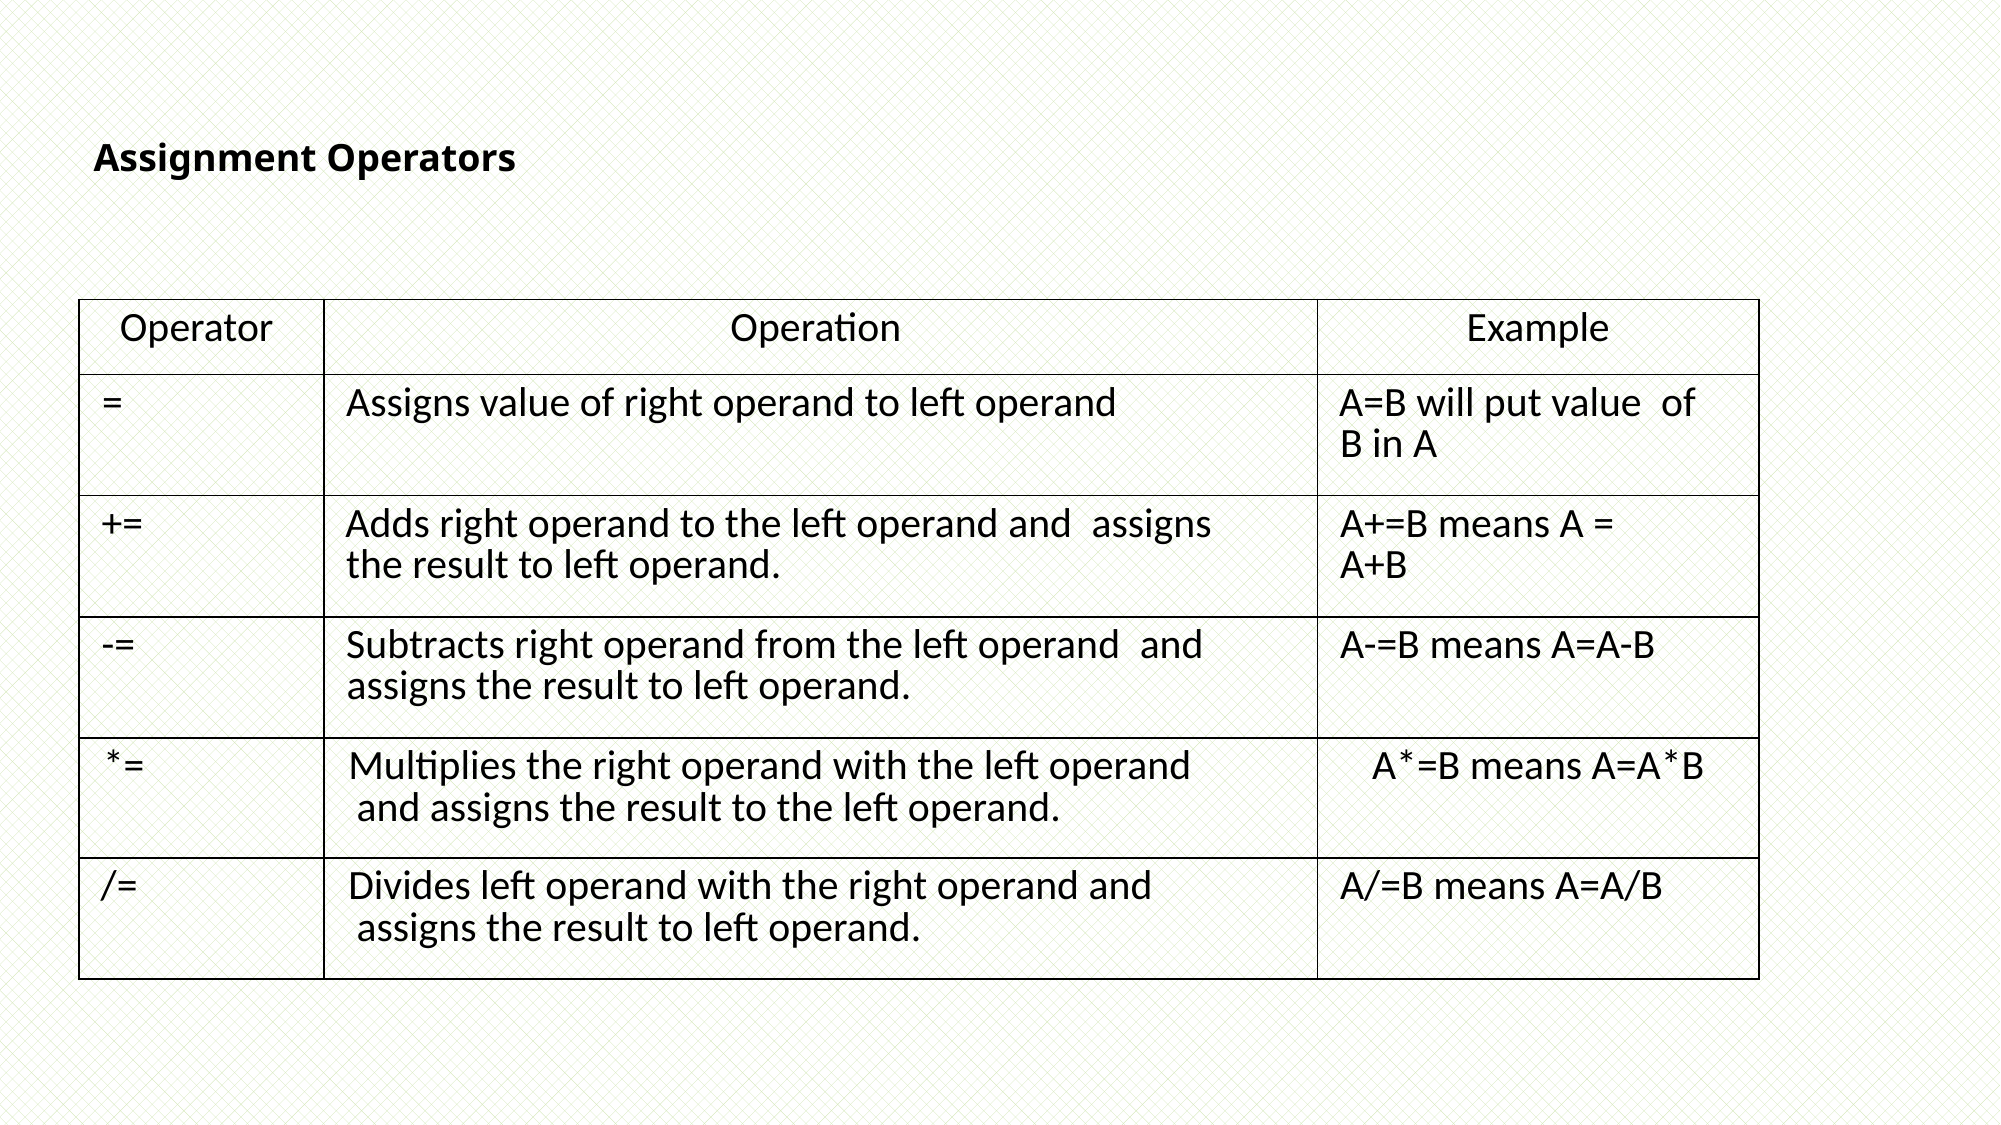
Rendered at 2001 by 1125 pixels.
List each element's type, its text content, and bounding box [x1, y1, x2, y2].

table_cell Adds right operand to the left operand and assigns the result to left operand. [325, 496, 1317, 616]
table_cell Subtracts right operand from the left operand and assigns the result to left operand. [325, 618, 1317, 737]
table_cell /= [80, 859, 323, 978]
table_cell A-=B means A=A-B [1318, 618, 1758, 737]
table_cell A/=B means A=A/B [1318, 859, 1758, 978]
table_cell A=B will put value of B in A [1318, 435, 1758, 495]
table_cell *= [80, 739, 323, 857]
table_cell A*=B means A=A*B [1318, 739, 1758, 857]
table_cell -= [80, 618, 323, 737]
table_cell Multiplies the right operand with the left operand and assigns the result to the left operand. [325, 739, 1317, 857]
table_cell A+=B means A = A+B [1318, 496, 1758, 616]
table_cell = [80, 375, 323, 495]
table_header Operator [80, 300, 323, 374]
table_cell += [80, 496, 323, 616]
text_box Assignment Operators [78, 126, 1336, 186]
table_cell Assigns value of right operand to left operand [325, 375, 1317, 495]
table_header Operation [325, 300, 1317, 374]
table_cell Divides left operand with the right operand and assigns the result to left operand. [325, 859, 1317, 978]
text_box [512, 359, 2000, 435]
table_header Example [1318, 300, 1758, 359]
